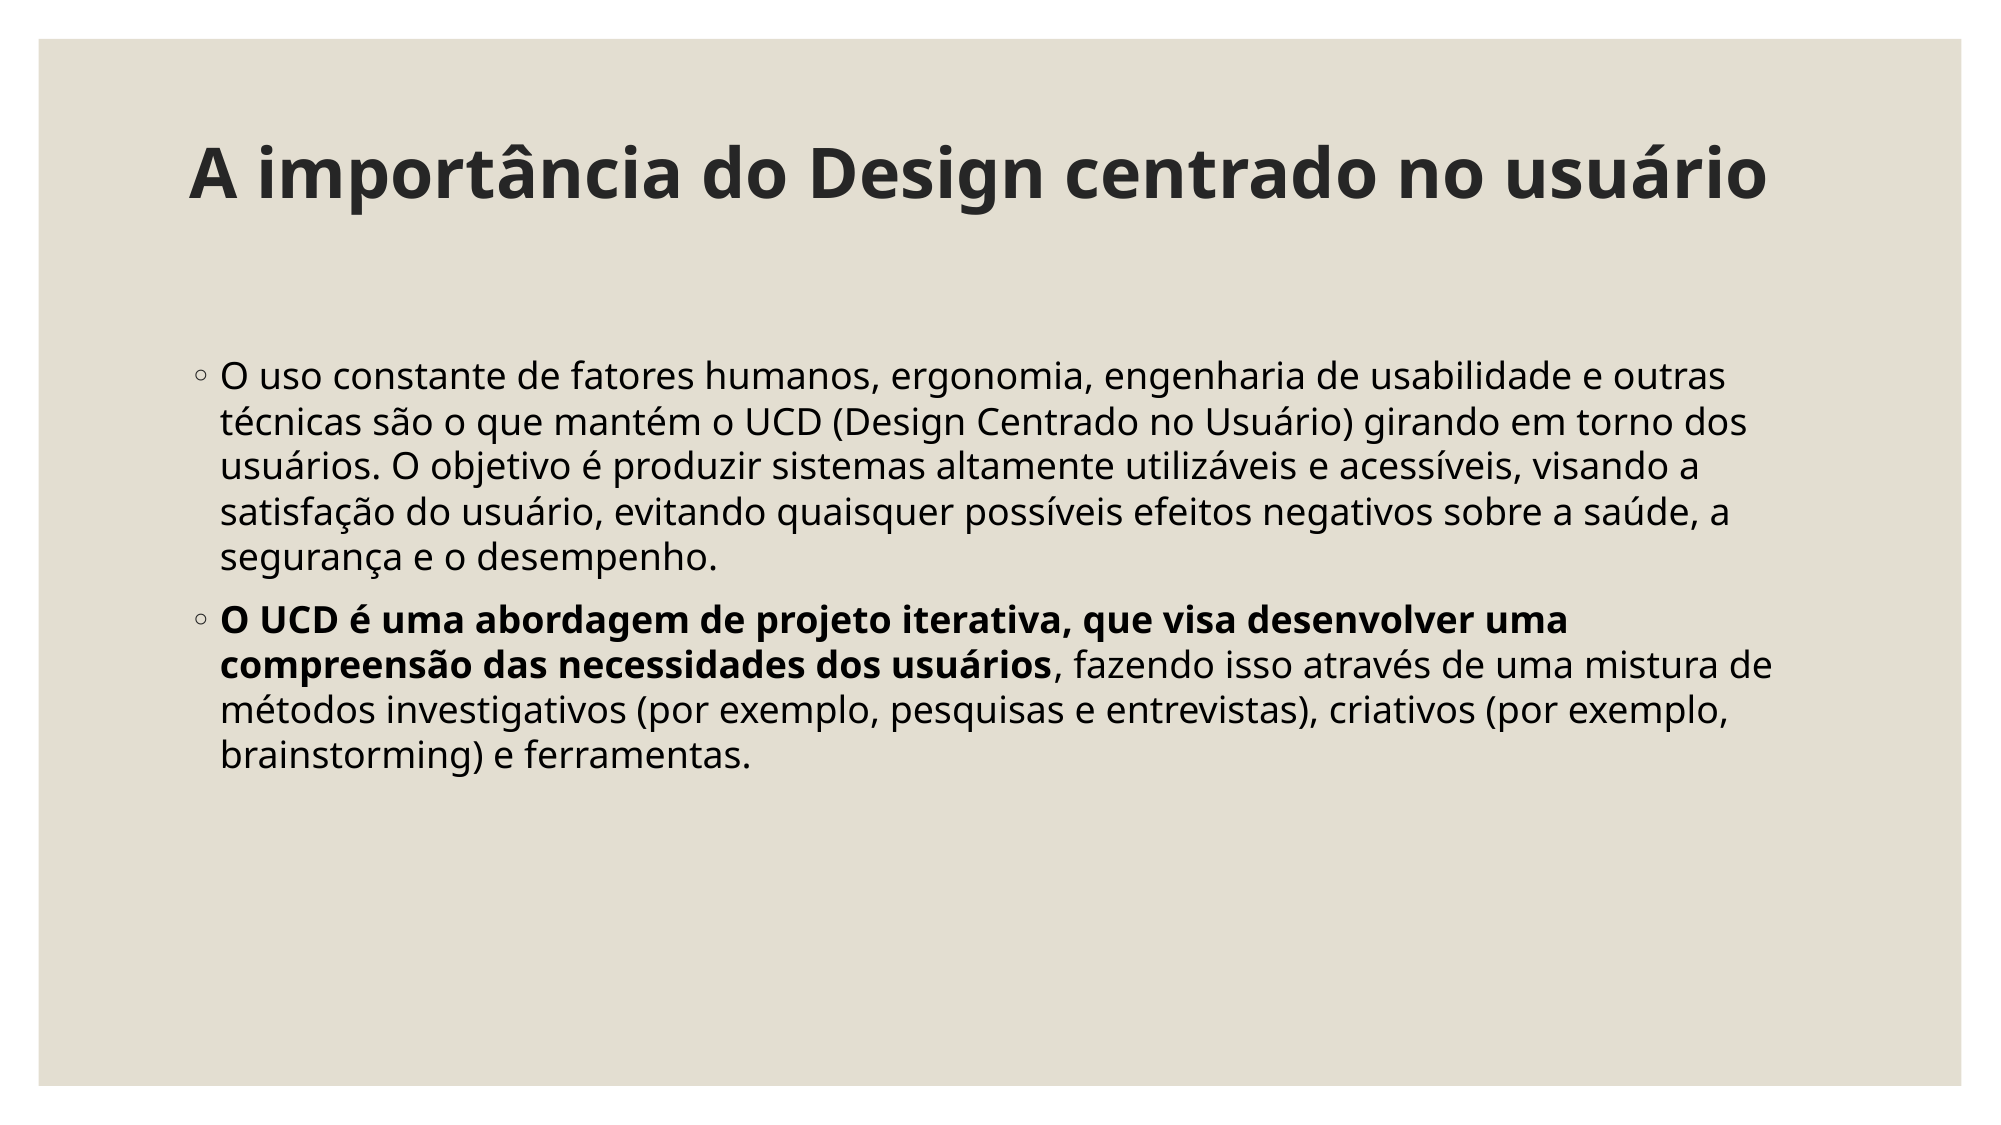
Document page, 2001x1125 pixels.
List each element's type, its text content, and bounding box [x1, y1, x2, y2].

list O uso constante de fatores humanos, ergonomia, engenharia de usabilidade e outras técnicas são o que mantém o UCD (Design Centrado no Usuário) girando em torno dos usuários. O objetivo é produzir sistemas altamente utilizáveis ​​e acessíveis, visando a satisfação do usuário, evitando quaisquer possíveis efeitos negativos sobre a saúde, a segurança e o desempenho. O UCD é uma abordagem de projeto iterativa, que visa desenvolver uma compreensão das necessidades dos usuários, fazendo isso através de uma mistura de métodos investigativos (por exemplo, pesquisas e entrevistas), criativos (por exemplo, brainstorming) e ferramentas. [174, 345, 1825, 990]
title A importância do Design centrado no usuário [174, 105, 1825, 331]
